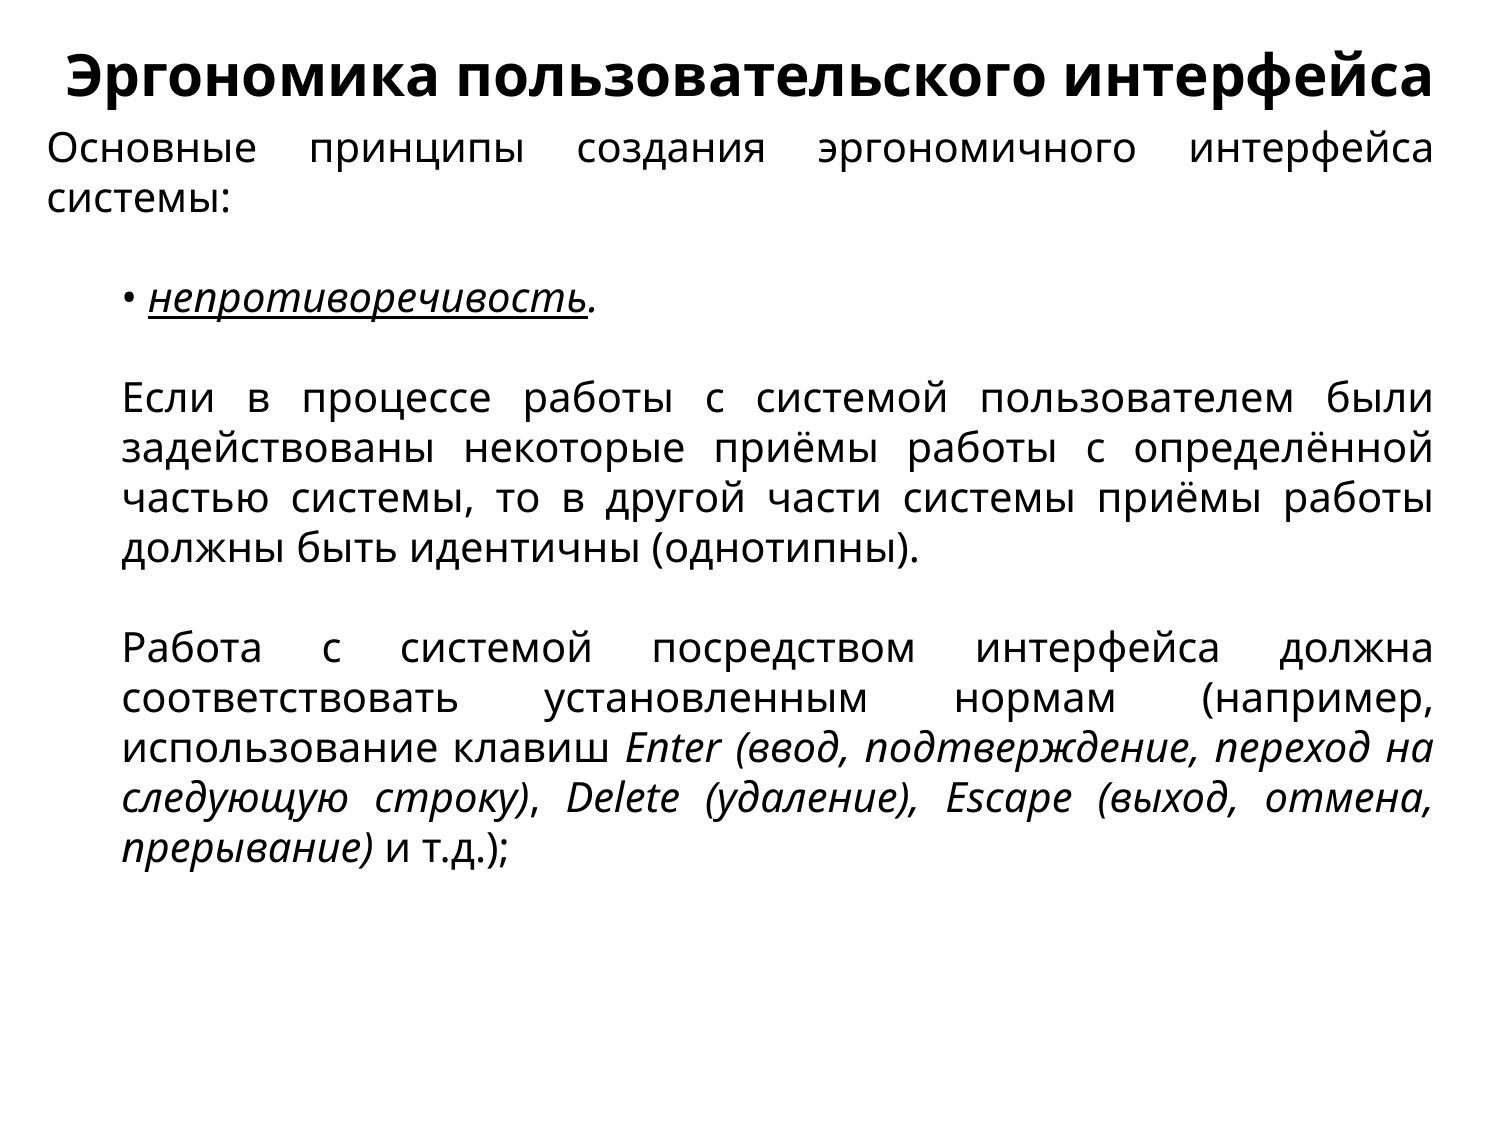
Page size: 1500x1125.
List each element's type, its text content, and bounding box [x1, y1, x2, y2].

text_box Основные принципы создания эргономичного интерфейса системы: • непротиворечивость. Если в процессе работы с системой пользователем были задействованы некоторые приёмы работы с определённой частью системы, то в другой части системы приёмы работы должны быть идентичны (однотипны). Работа с системой посредством интерфейса должна соответствовать установленным нормам (например, использование клавиш Enter (ввод, подтверждение, переход на следующую строку), Delete (удаление), Escape (выход, отмена, прерывание) и т.д.); [31, 113, 1450, 879]
text_box Эргономика пользовательского интерфейса [17, 30, 1483, 116]
